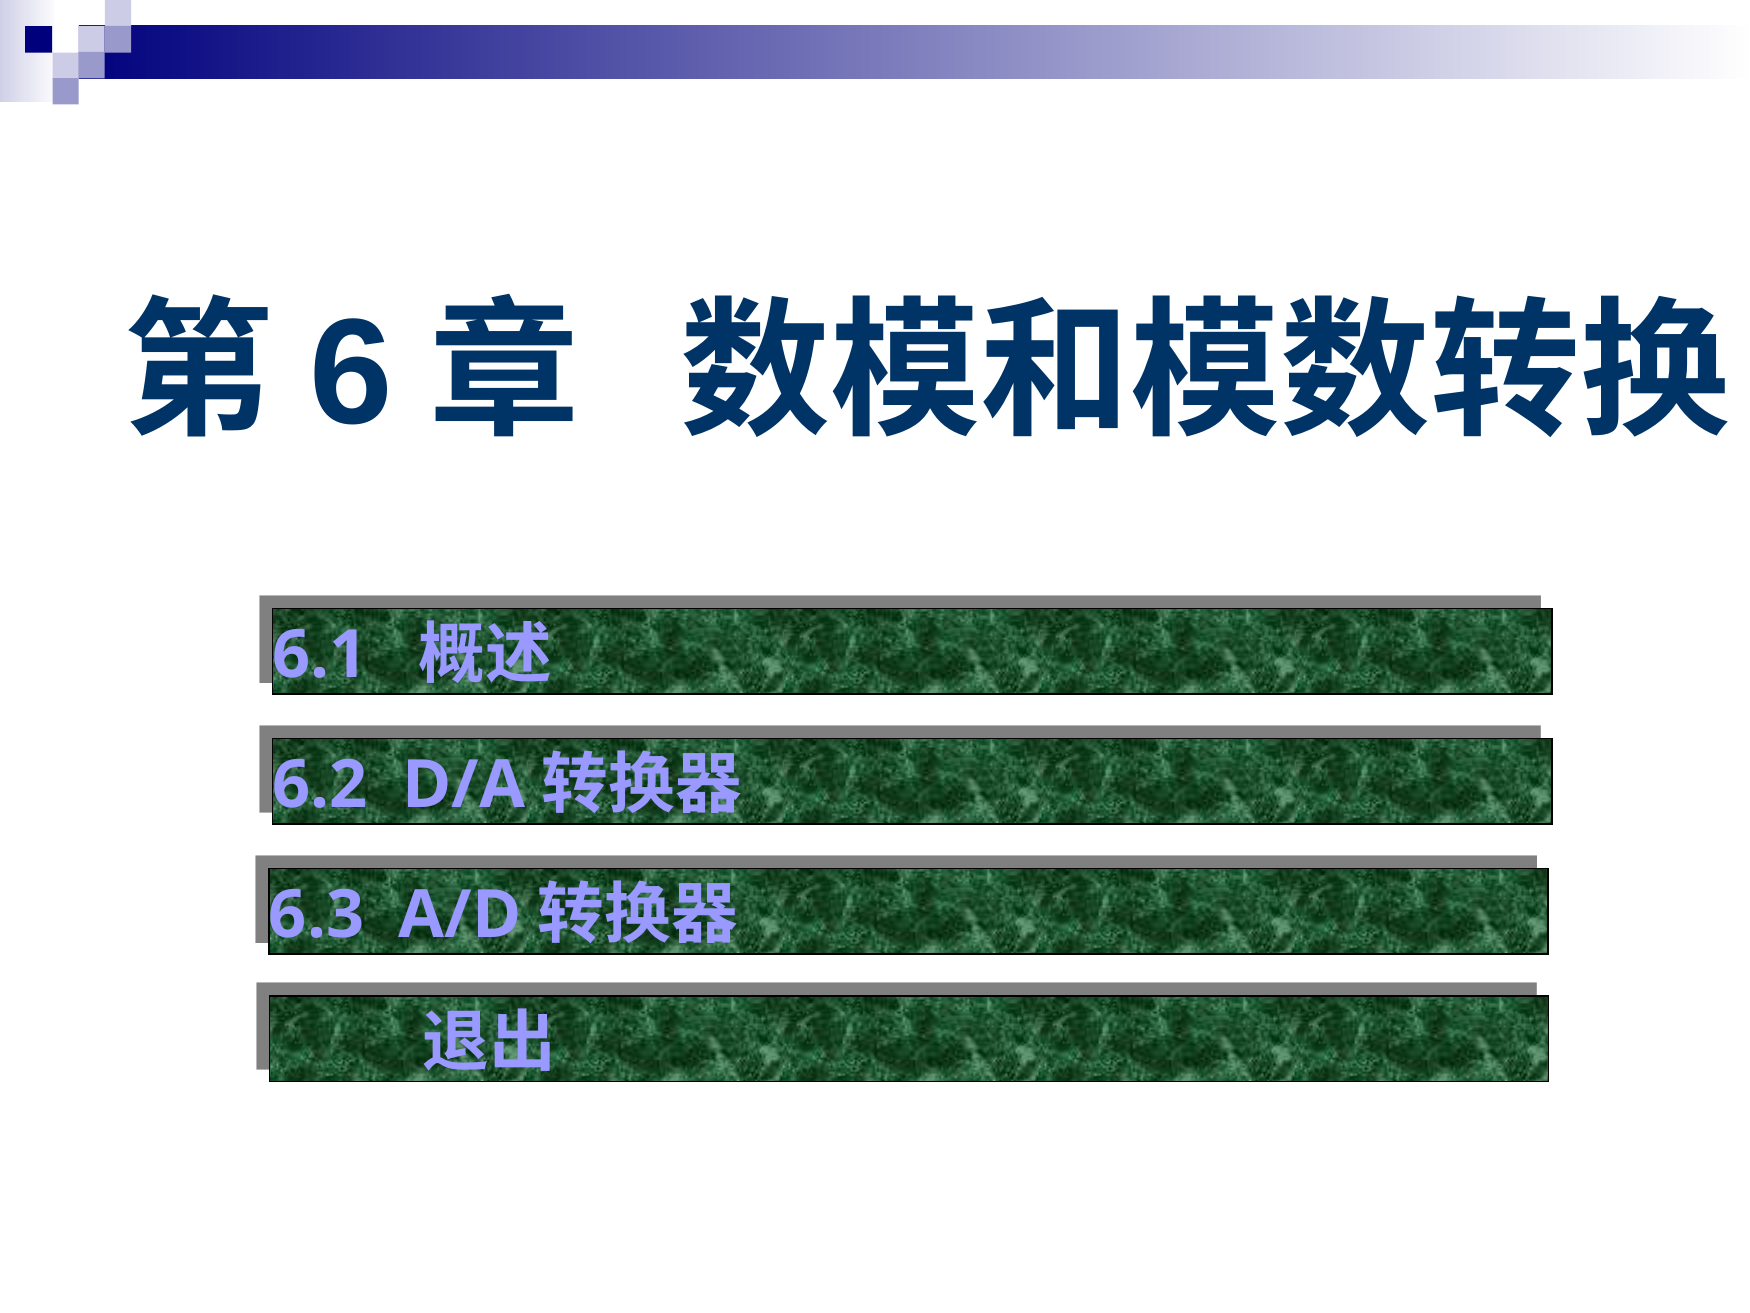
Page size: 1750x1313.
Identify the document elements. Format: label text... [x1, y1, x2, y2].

text_box 6.2 D/A转换器 [272, 738, 1552, 824]
text_box 第6章 数模和模数转换 [106, 254, 1750, 474]
text_box 6.3 A/D转换器 [268, 868, 1549, 954]
text_box 退出 [269, 996, 1549, 1082]
text_box 6.1 概述 [272, 608, 1552, 694]
